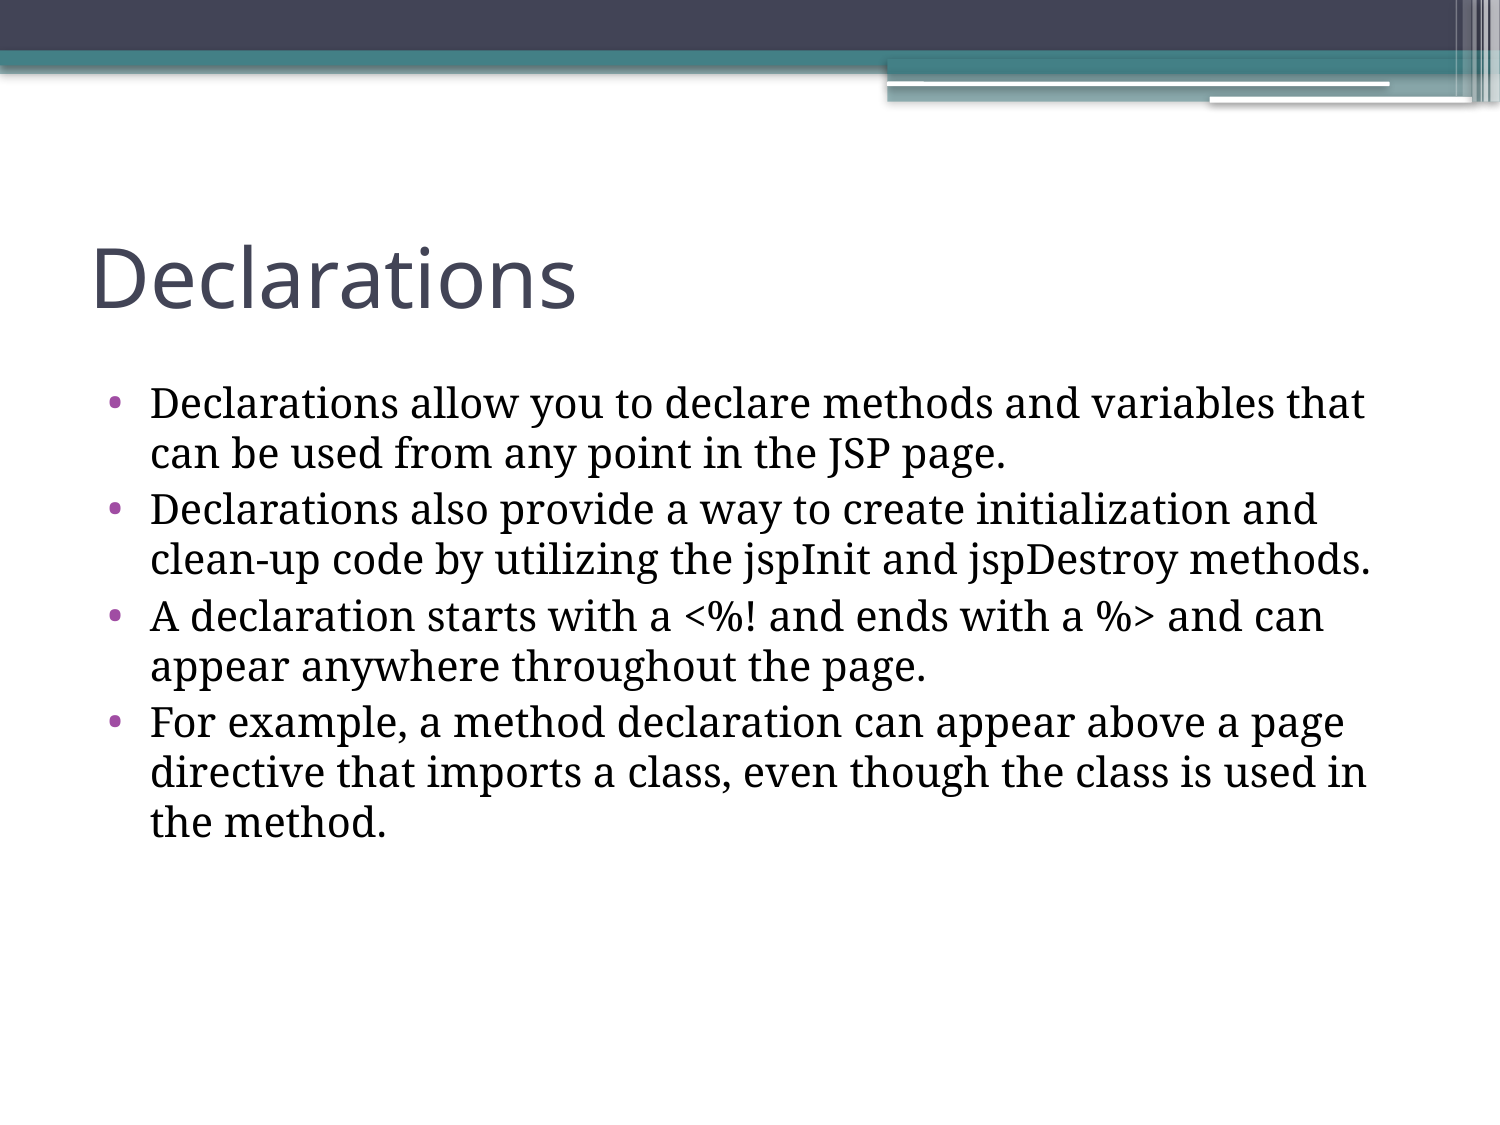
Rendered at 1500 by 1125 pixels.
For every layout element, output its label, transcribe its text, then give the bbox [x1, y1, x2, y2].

title Declarations [75, 187, 1425, 363]
list Declarations allow you to declare methods and variables that can be used from any point in the JSP page. Declarations also provide a way to create initialization and clean-up code by utilizing the jspInit and jspDestroy methods. A declaration starts with a <%! and ends with a %> and can appear anywhere throughout the page. For example, a method declaration can appear above a page directive that imports a class, even though the class is used in the method. [75, 368, 1425, 1079]
